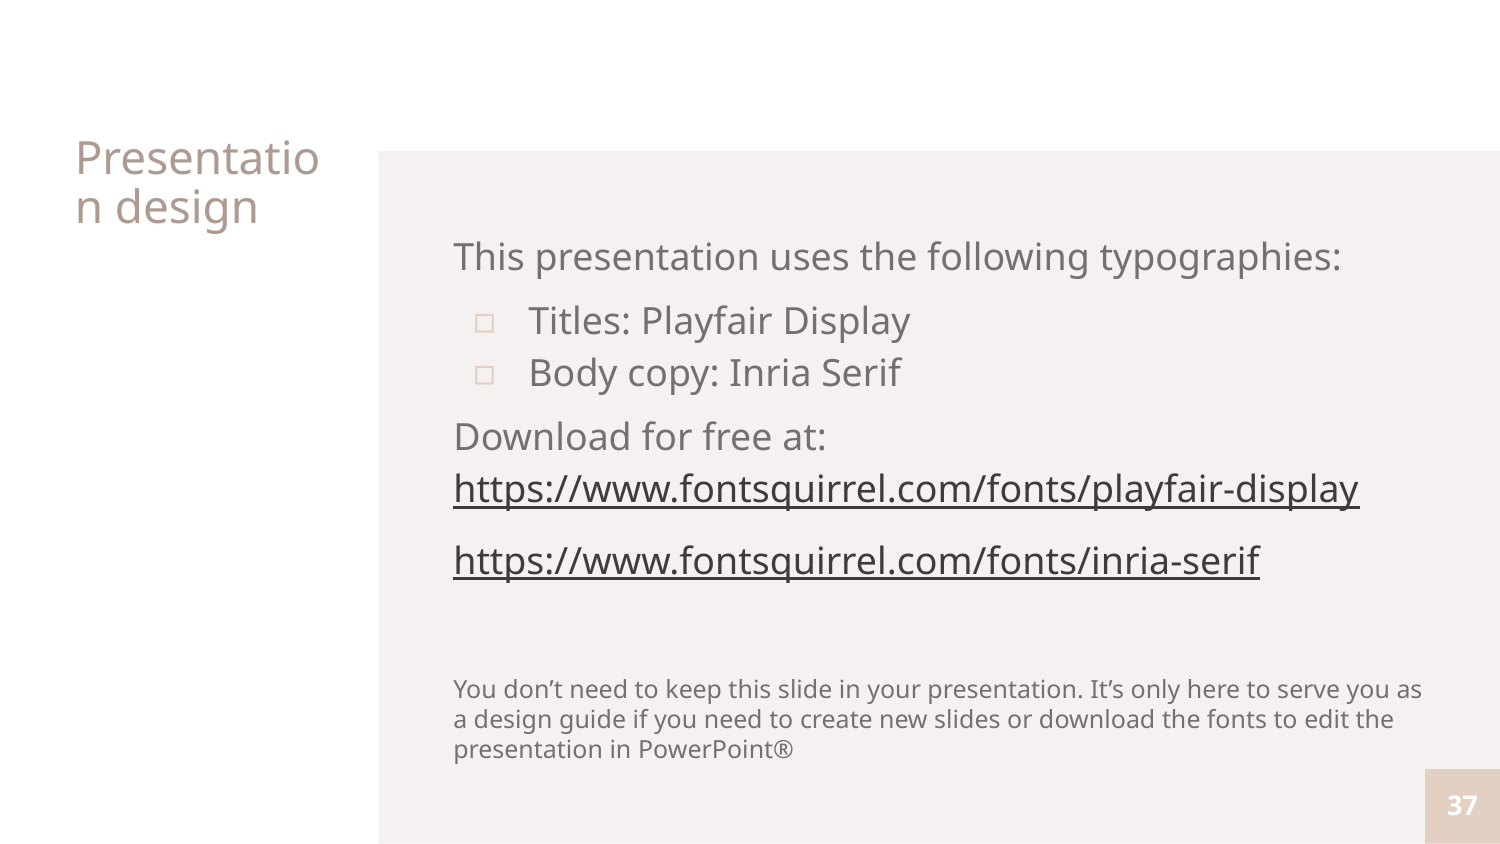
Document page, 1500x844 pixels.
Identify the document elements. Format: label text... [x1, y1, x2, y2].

title Presentation design [74, 135, 342, 769]
list This presentation uses the following typographies: Titles: Playfair Display Body copy: Inria Serif Download for free at: https://www.fontsquirrel.com/fonts/playfair-display https://www.fontsquirrel.com/fonts/inria-serif [453, 225, 1426, 673]
slide_number 37 [1425, 769, 1500, 844]
list This presentation uses the following typographies: Titles: Playfair Display Body copy: Inria Serif Download for free at: https://www.fontsquirrel.com/fonts/playfair-display https://www.fontsquirrel.com/fonts/inria-serif [453, 762, 1426, 769]
text_box You don’t need to keep this slide in your presentation. It’s only here to serve you as a design guide if you need to create new slides or download the fonts to edit the presentation in PowerPoint® [453, 673, 1426, 762]
